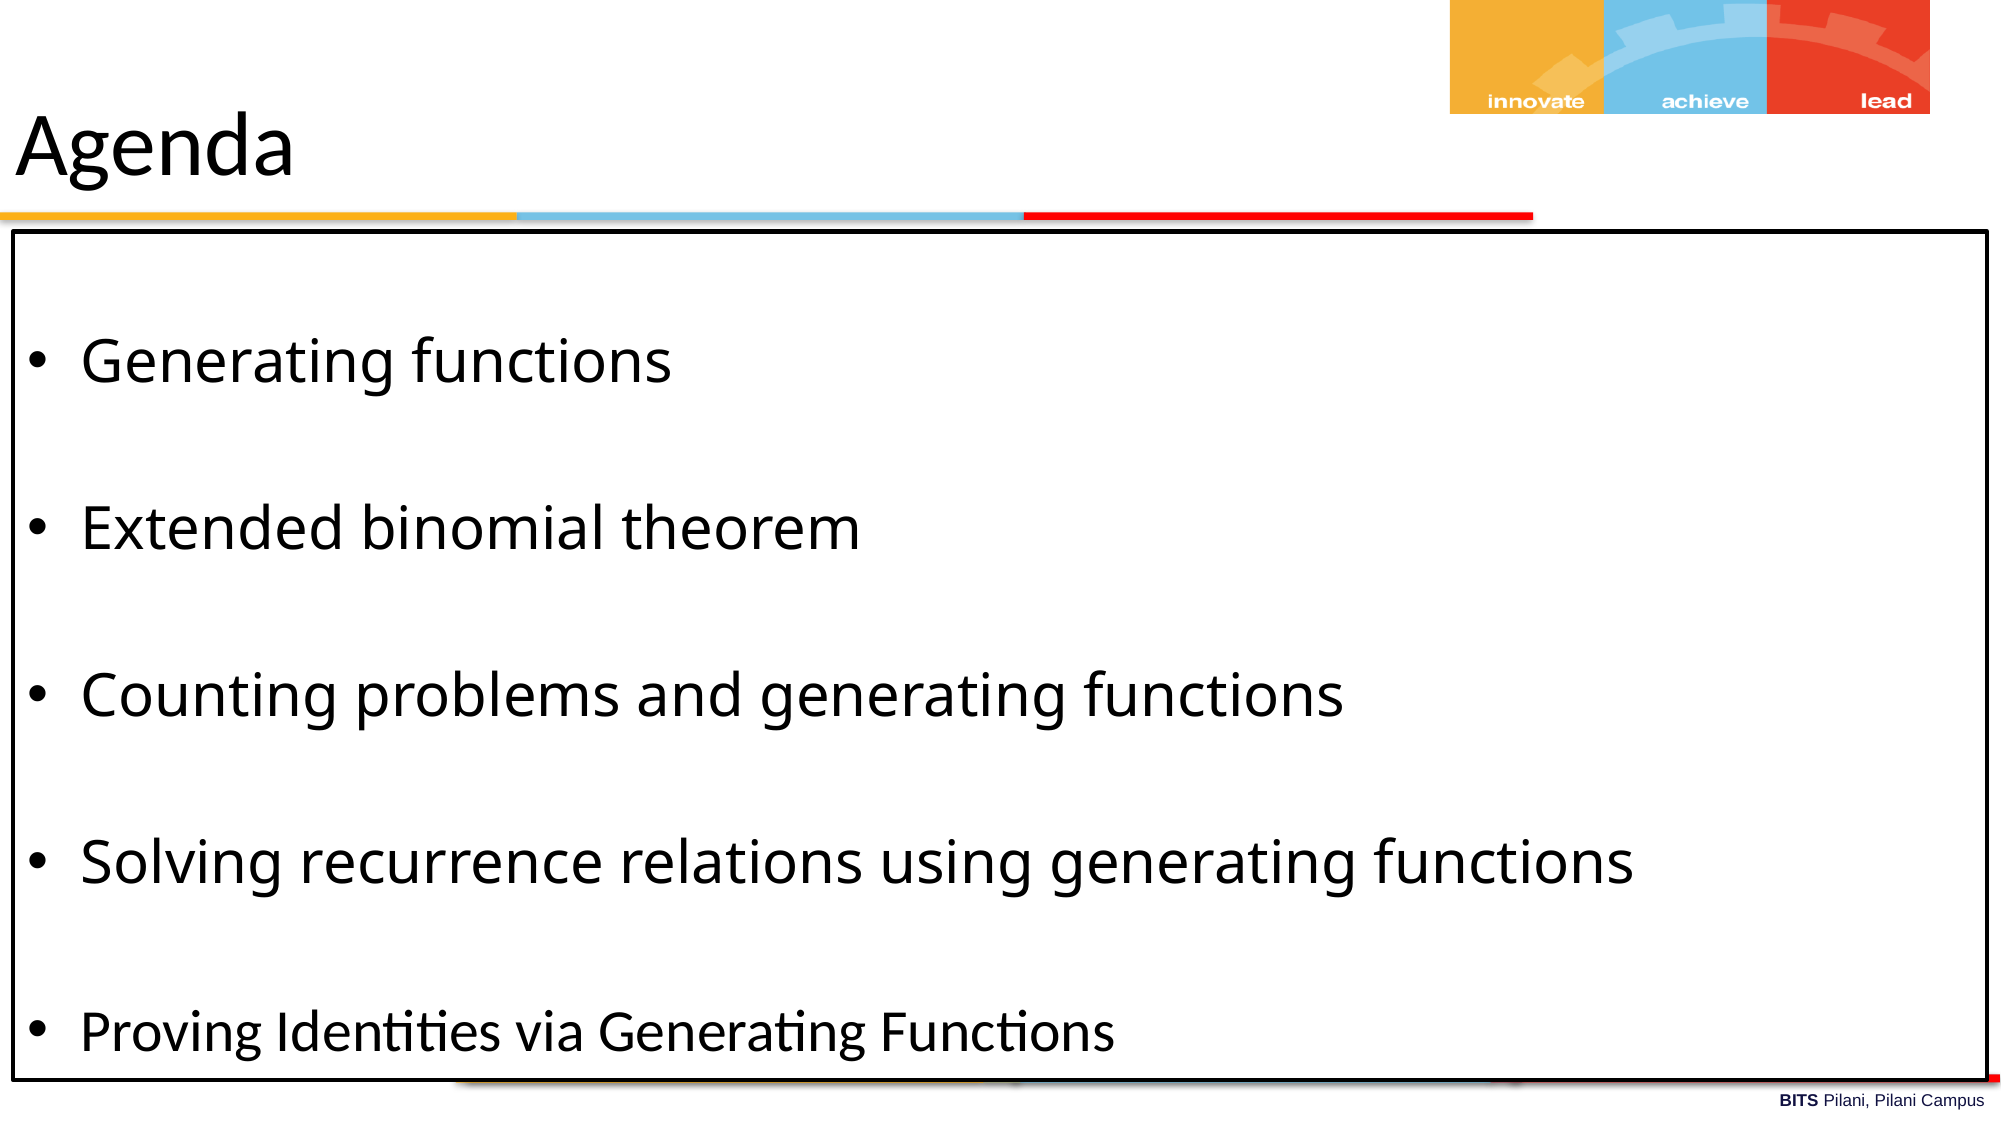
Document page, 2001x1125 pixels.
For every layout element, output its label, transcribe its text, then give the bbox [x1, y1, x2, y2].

list Generating functions Extended binomial theorem Counting problems and generating functions Solving recurrence relations using generating functions Proving Identities via Generating Functions [11, 229, 1989, 1082]
picture [1449, 0, 1930, 114]
title Agenda [0, 45, 1350, 233]
